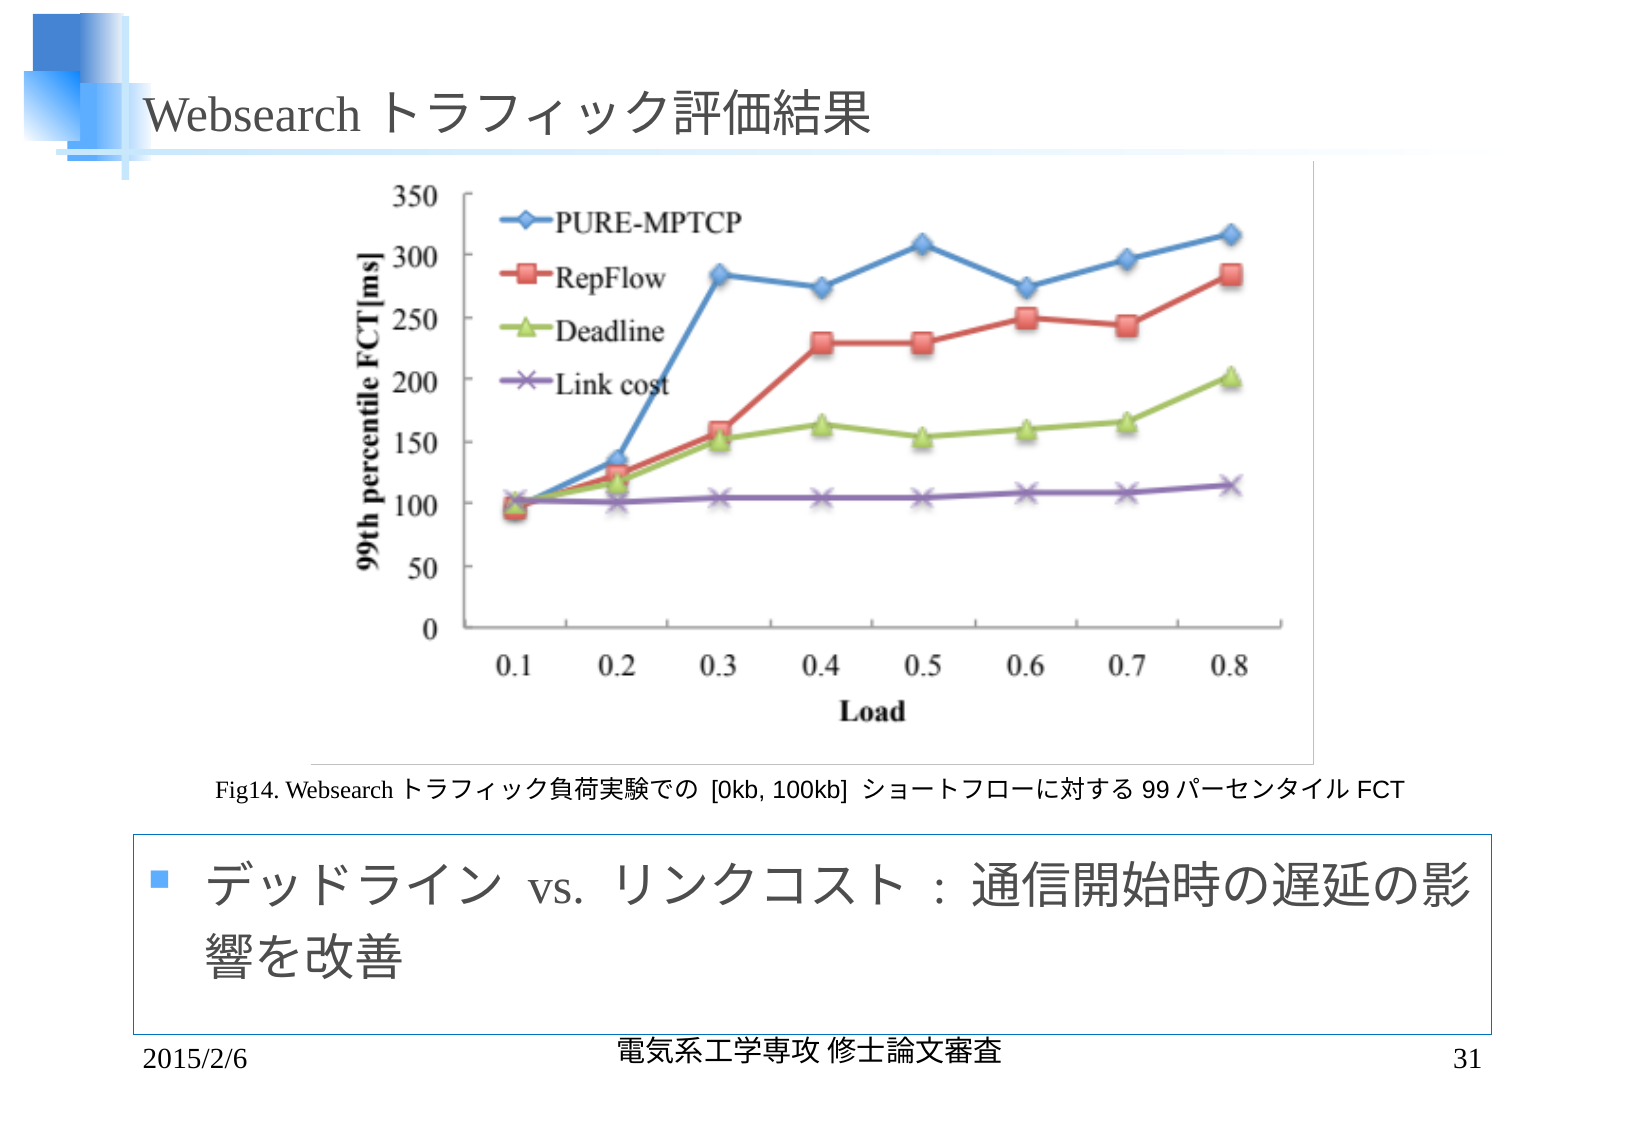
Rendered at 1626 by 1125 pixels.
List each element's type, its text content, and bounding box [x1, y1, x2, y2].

text_box Fig14. Websearchトラフィック負荷実験での [0kb, 100kb] ショートフローに対する99パーセンタイルFCT [200, 765, 1427, 811]
picture [310, 161, 1315, 765]
footer 電気系工学専攻 修士論文審査 [552, 1035, 1068, 1083]
list デッドライン vs. リンクコスト : 通信開始時の遅延の影響を改善 [133, 834, 1492, 1035]
slide_number 31 [1159, 1035, 1498, 1083]
title Websearchトラフィック評価結果 [127, 54, 1522, 149]
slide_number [127, 1034, 467, 1083]
